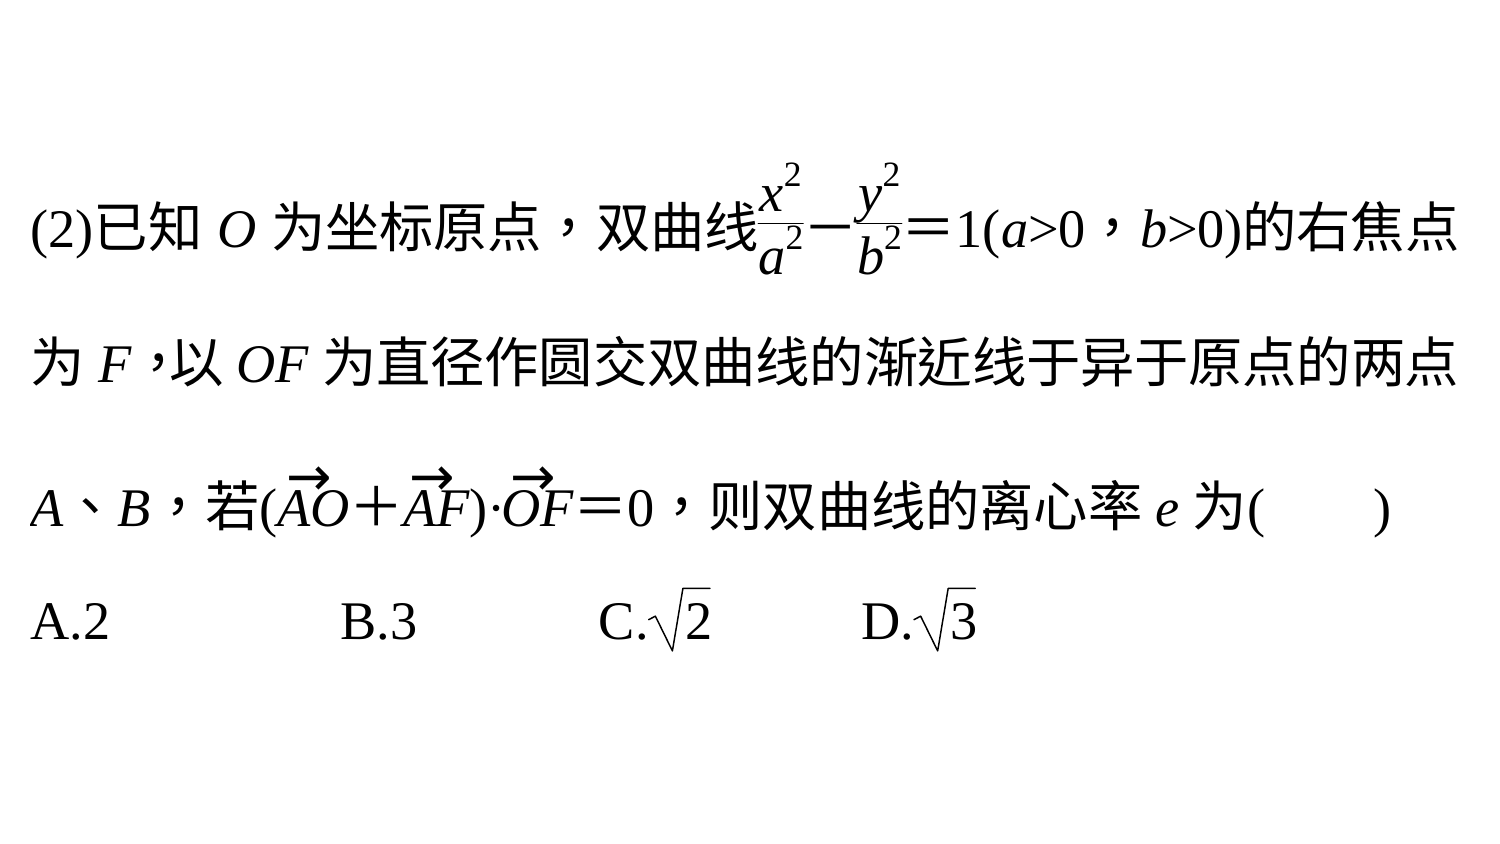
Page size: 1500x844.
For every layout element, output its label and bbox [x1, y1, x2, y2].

text_box [30, 161, 1460, 683]
